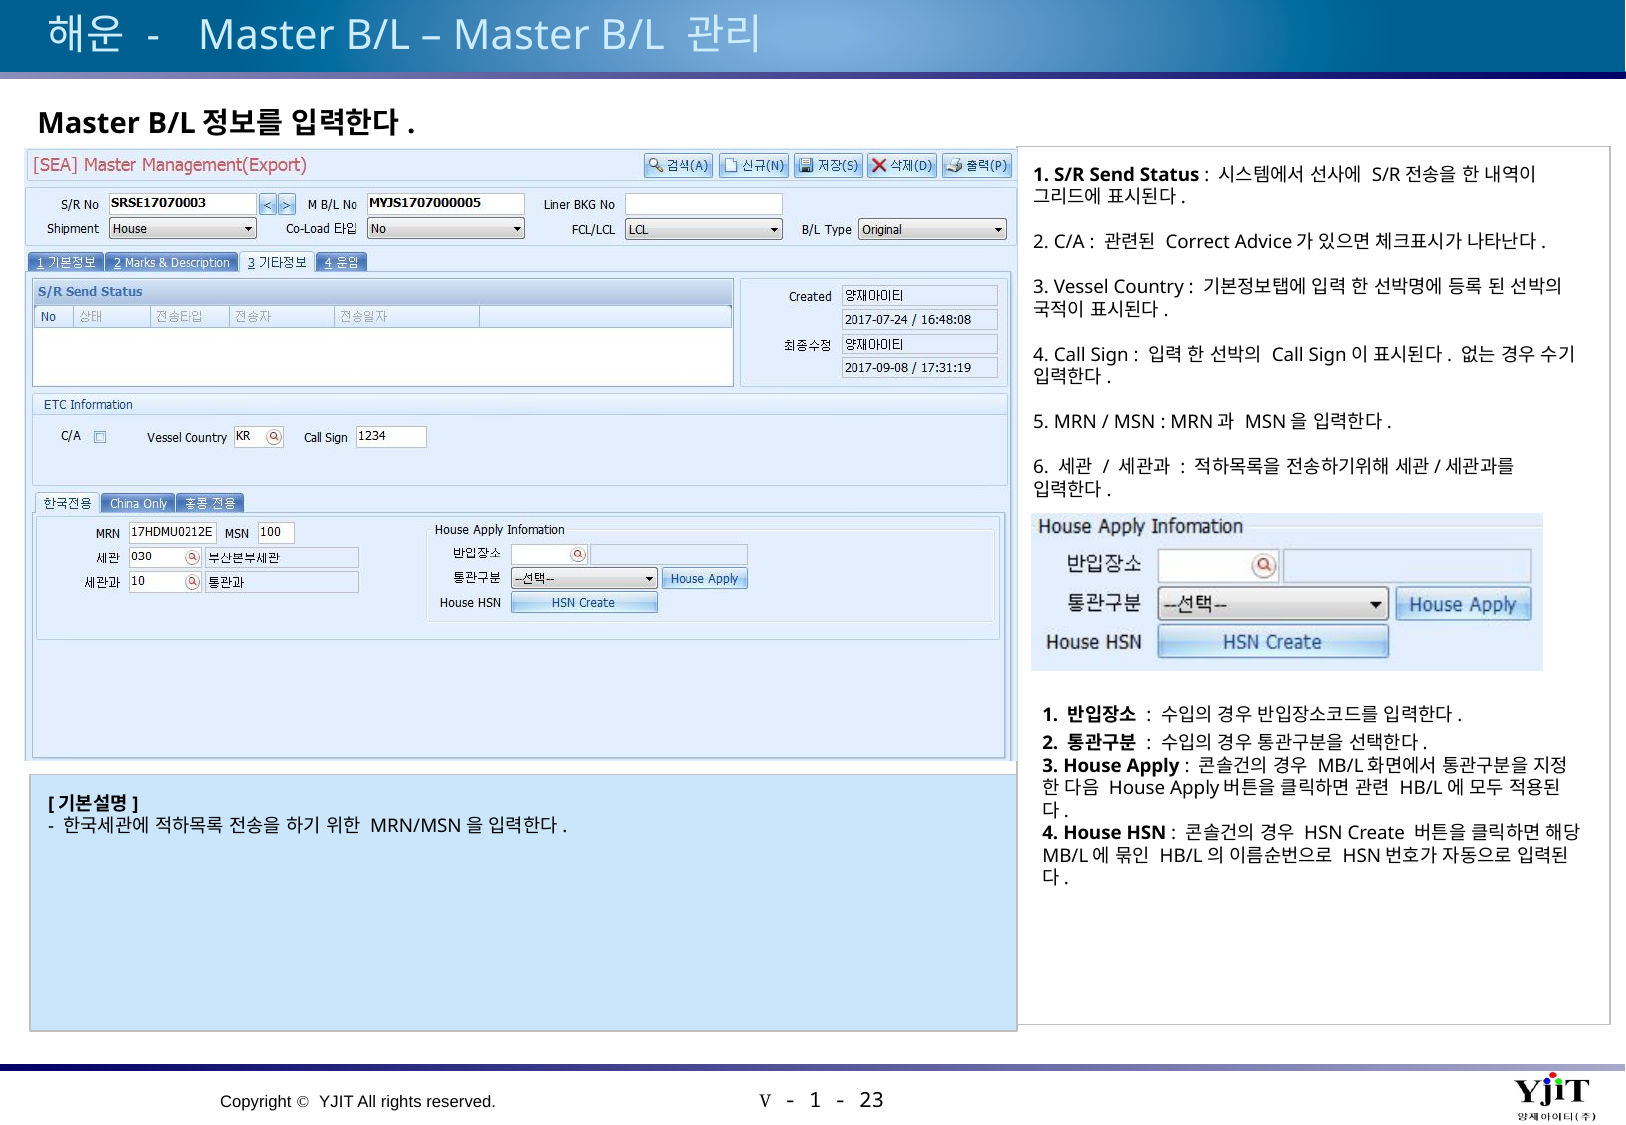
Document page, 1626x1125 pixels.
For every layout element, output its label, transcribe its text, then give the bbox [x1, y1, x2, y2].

text_box 6. Notify(통지처)가 여러 곳일 경우나 은행인 경우, Also Notify버튼을 클릭하여 실제 물건을 받는 수하인의 정보를 입력한다. License No. : Notify의 사업자등록번호를 입력한다. [1027, 1120, 1602, 1125]
text_box [29, 774, 1017, 1031]
text_box 1. 반입장소 : 수입의 경우 반입장소코드를 입력한다. 2. 통관구분 : 수입의 경우 통관구분을 선택한다. 3. House Apply : 콘솔건의 경우 MB/L화면에서 통관구분을 지정 한 다음 House Apply버튼을 클릭하면 관련 HB/L에 모두 적용된다. 4. House HSN : 콘솔건의 경우 HSN Create 버튼을 클릭하면 해당 MB/L에 묶인 HB/L의 이름순번으로 HSN번호가 자동으로 입력된다. [1027, 695, 1602, 896]
picture [352, 0, 1278, 72]
text_box [기본설명] - 한국세관에 적하목록 전송을 하기 위한 MRN/MSN을 입력한다. [33, 783, 997, 844]
picture [1509, 1071, 1598, 1120]
picture [24, 148, 1019, 761]
text_box [1016, 146, 1610, 1025]
text_box Master B/L정보를 입력한다. [22, 89, 1595, 147]
text_box 1. S/R Send Status : 시스템에서 선사에 S/R전송을 한 내역이 그리드에 표시된다. 2. C/A : 관련된 Correct Advice가 있으면 체크표시가 나타난다. 3. Vessel Country : 기본정보탭에 입력 한 선박명에 등록 된 선박의 국적이 표시된다. 4. Call Sign : 입력 한 선박의 Call Sign이 표시된다. 없는 경우 수기 입력한다. 5. MRN / MSN : MRN과 MSN을 입력한다. 6. 세관 / 세관과 : 적하목록을 전송하기위해 세관/세관과를 입력한다. [1023, 155, 1593, 508]
title 해운 - Master B/L – Master B/L 관리 [32, 8, 1167, 57]
picture [1031, 512, 1543, 672]
